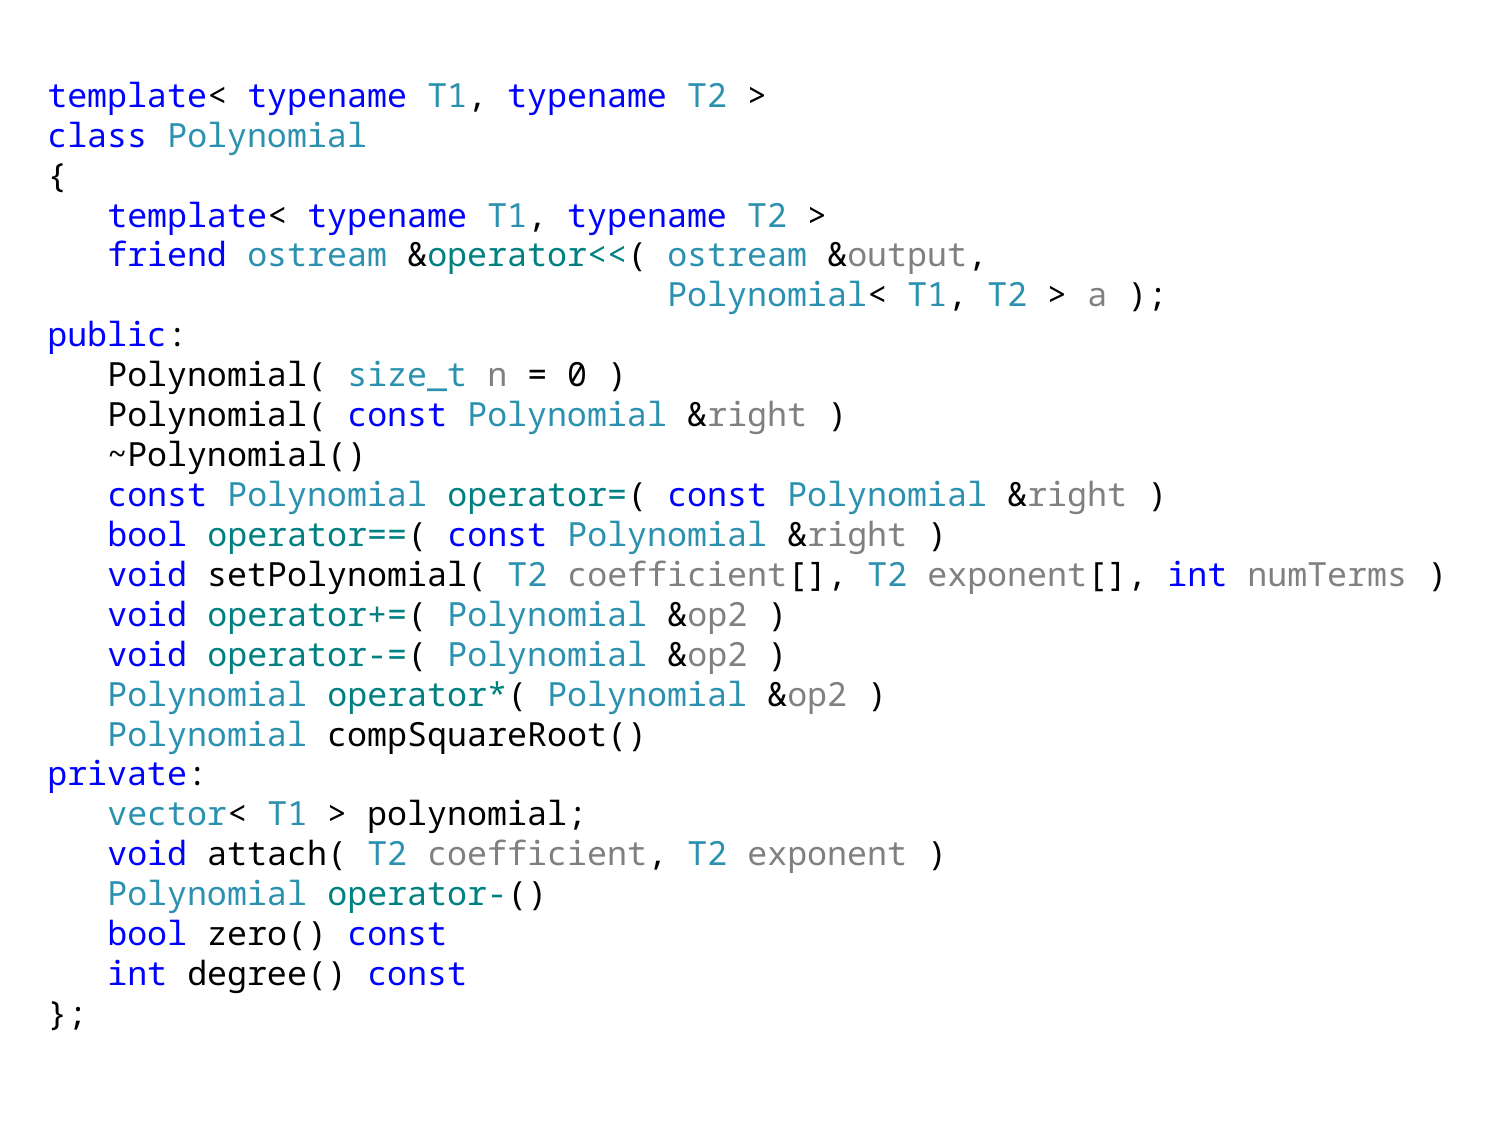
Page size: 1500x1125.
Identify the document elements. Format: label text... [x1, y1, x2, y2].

list template< typename T1, typename T2 > class Polynomial { template< typename T1, typename T2 > friend ostream &operator<<( ostream &output, Polynomial< T1, T2 > a ); public: Polynomial( size_t n = 0 ) Polynomial( const Polynomial &right ) ~Polynomial() const Polynomial operator=( const Polynomial &right ) bool operator==( const Polynomial &right ) void setPolynomial( T2 coefficient[], T2 exponent[], int numTerms ) void operator+=( Polynomial &op2 ) void operator-=( Polynomial &op2 ) Polynomial operator*( Polynomial &op2 ) Polynomial compSquareRoot() private: vector< T1 > polynomial; void attach( T2 coefficient, T2 exponent ) Polynomial operator-() bool zero() const int degree() const }; [41, 66, 1459, 1059]
